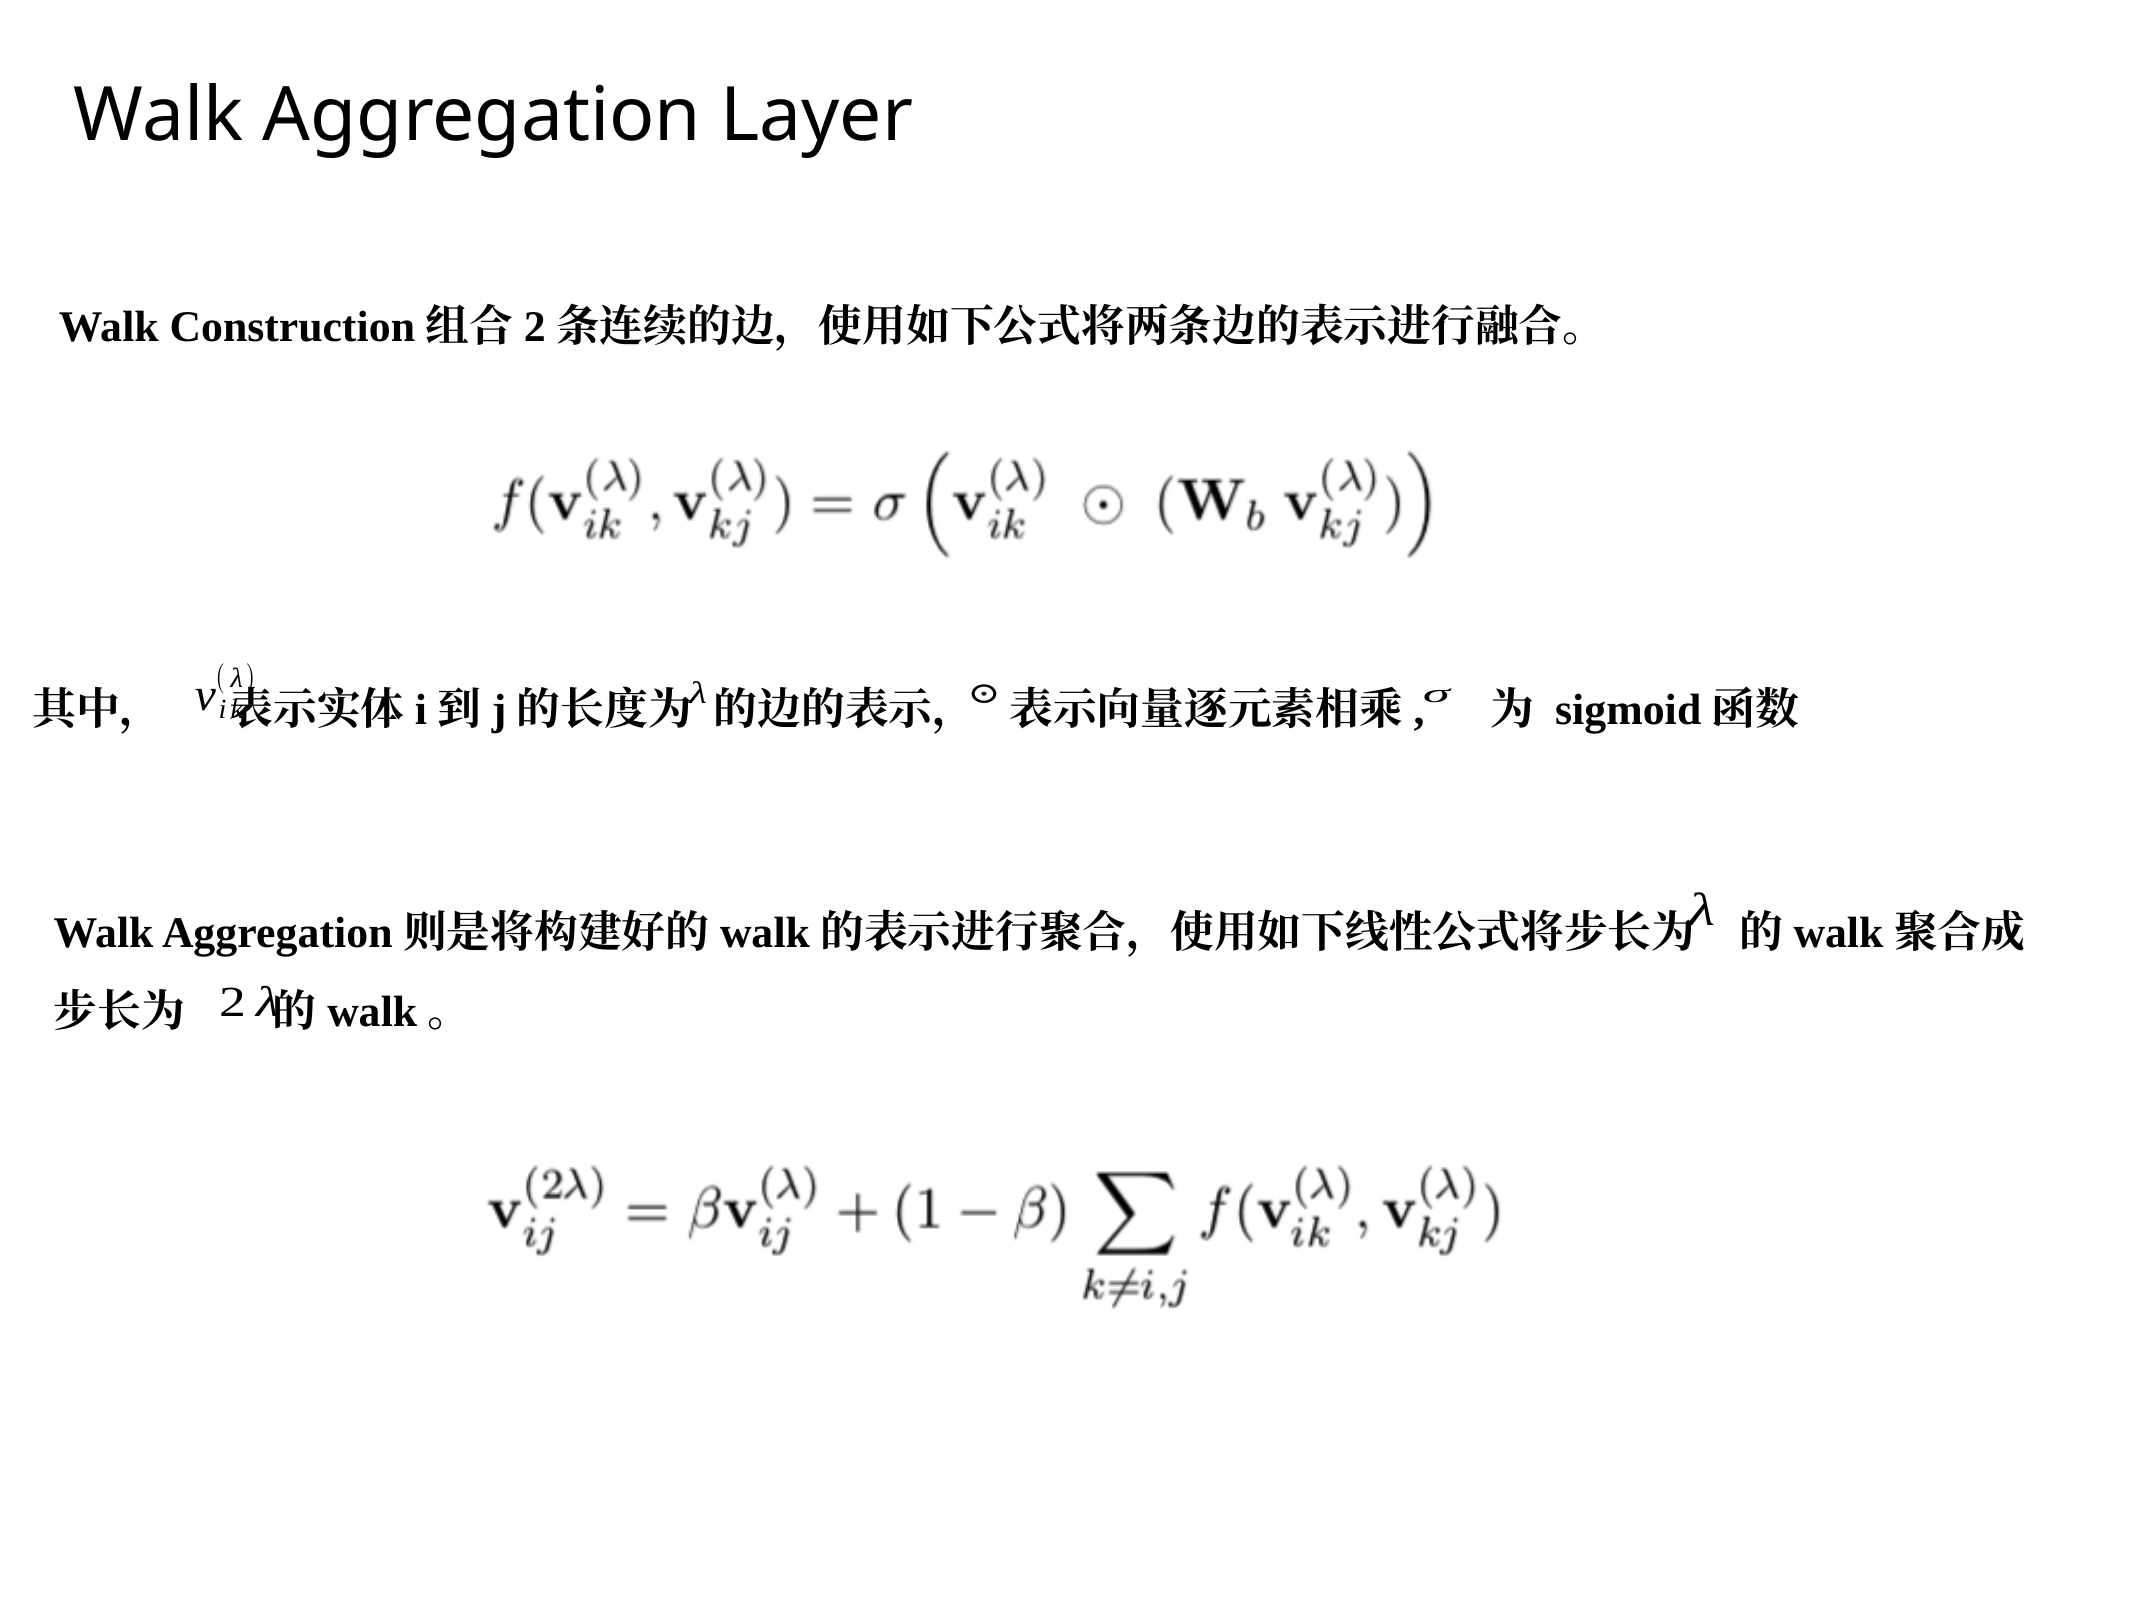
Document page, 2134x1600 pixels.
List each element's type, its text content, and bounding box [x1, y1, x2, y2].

text_box [1422, 679, 1457, 709]
text_box 其中， 表示实体i到j的长度为 的边的表示， 表示向量逐元素相乘, 为 sigmoid函数 [23, 646, 1819, 742]
text_box Walk Construction组合2条连续的边，使用如下公式将两条边的表示进行融合。 [50, 262, 1637, 358]
text_box [967, 677, 1001, 711]
picture [453, 435, 1453, 601]
picture [430, 1124, 1505, 1328]
text_box [219, 979, 282, 1027]
text_box [1684, 884, 1718, 937]
text_box [686, 676, 709, 712]
text_box Walk Aggregation则是将构建好的walk的表示进行聚合，使用如下线性公式将步长为 的walk聚合成 步长为 的walk。 [45, 869, 2034, 1044]
title Walk Aggregation Layer [35, 56, 953, 164]
text_box [191, 661, 254, 727]
